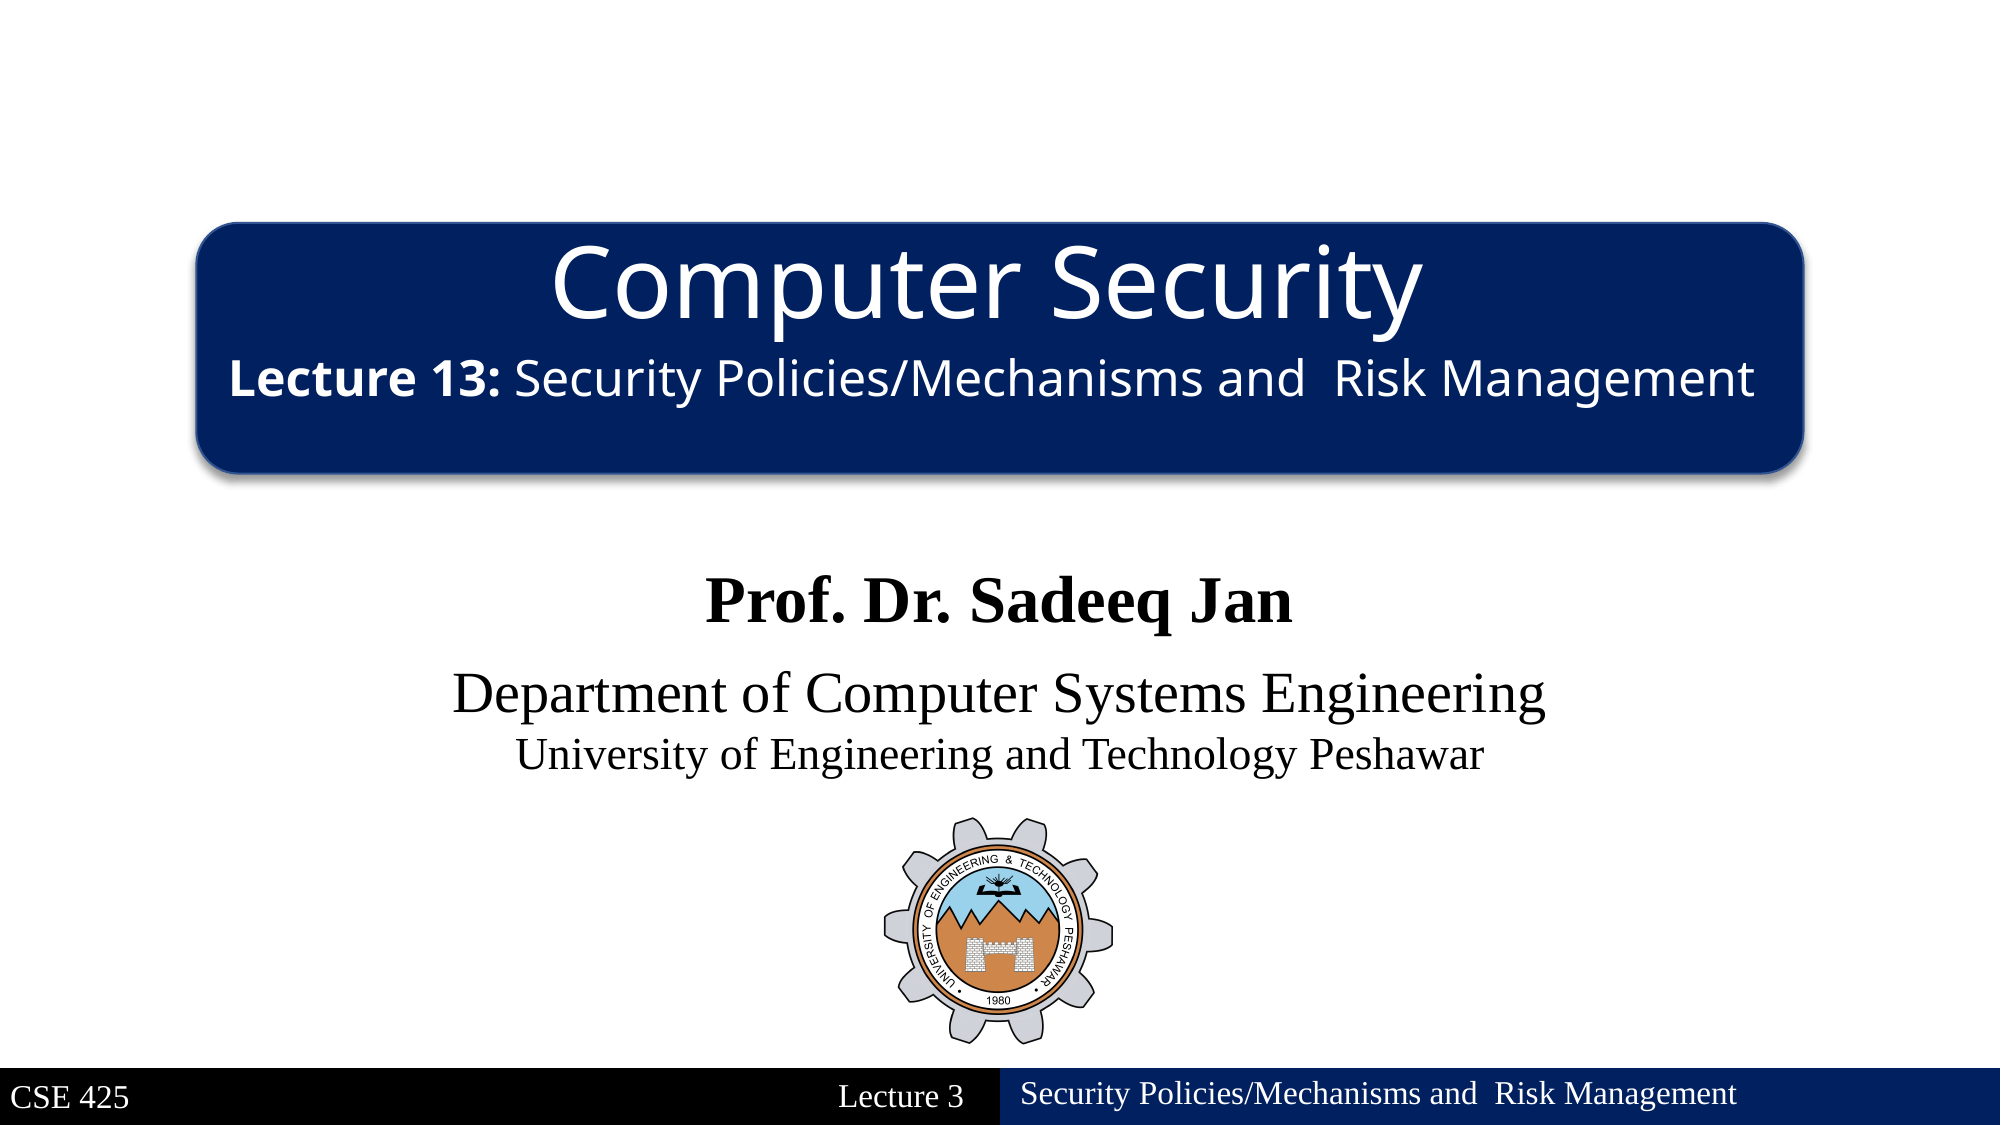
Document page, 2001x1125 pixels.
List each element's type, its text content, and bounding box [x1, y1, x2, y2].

picture [879, 813, 1121, 1049]
slide_number 1 [1550, 1066, 2000, 1125]
